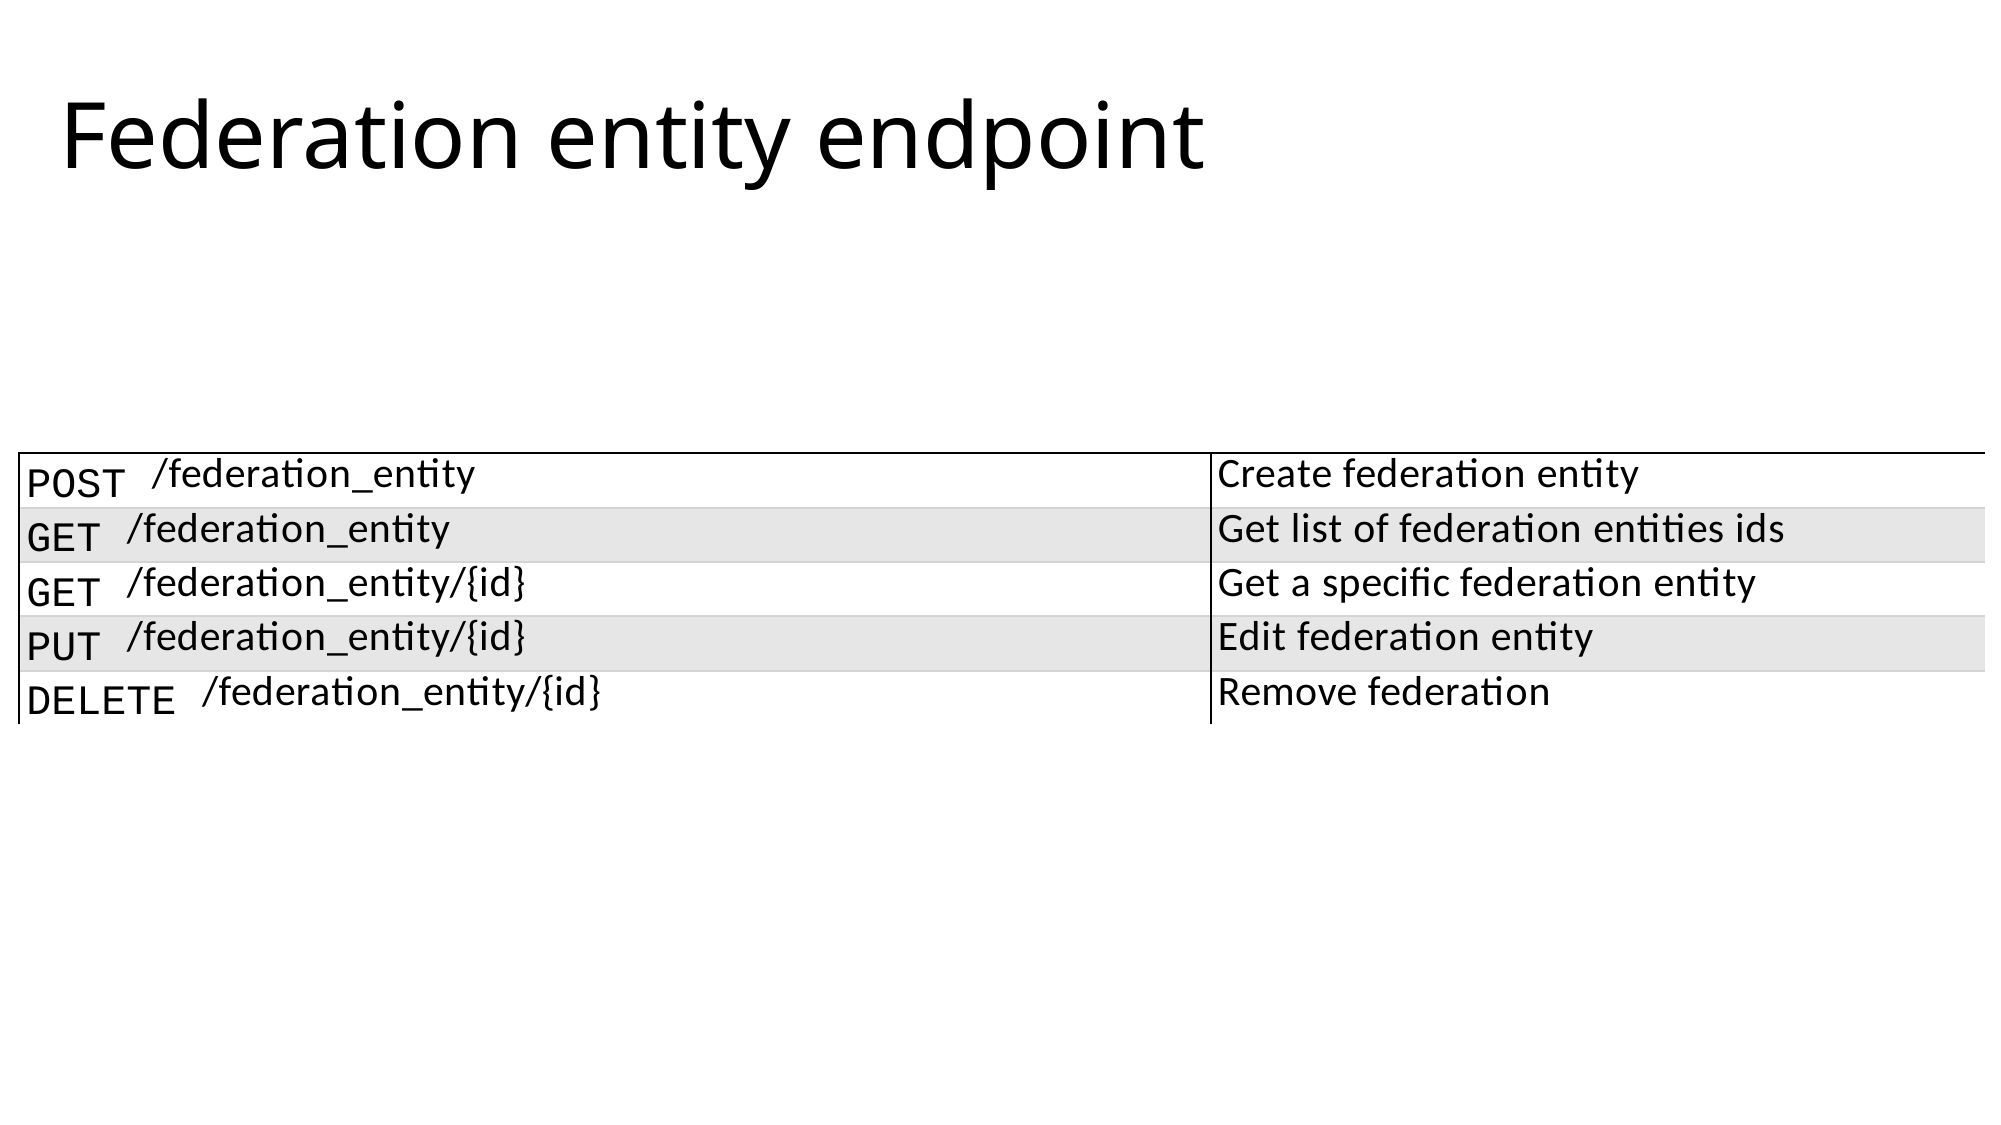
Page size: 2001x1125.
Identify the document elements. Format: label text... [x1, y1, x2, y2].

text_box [18, 452, 1987, 726]
title Federation entity endpoint [44, 30, 1770, 248]
